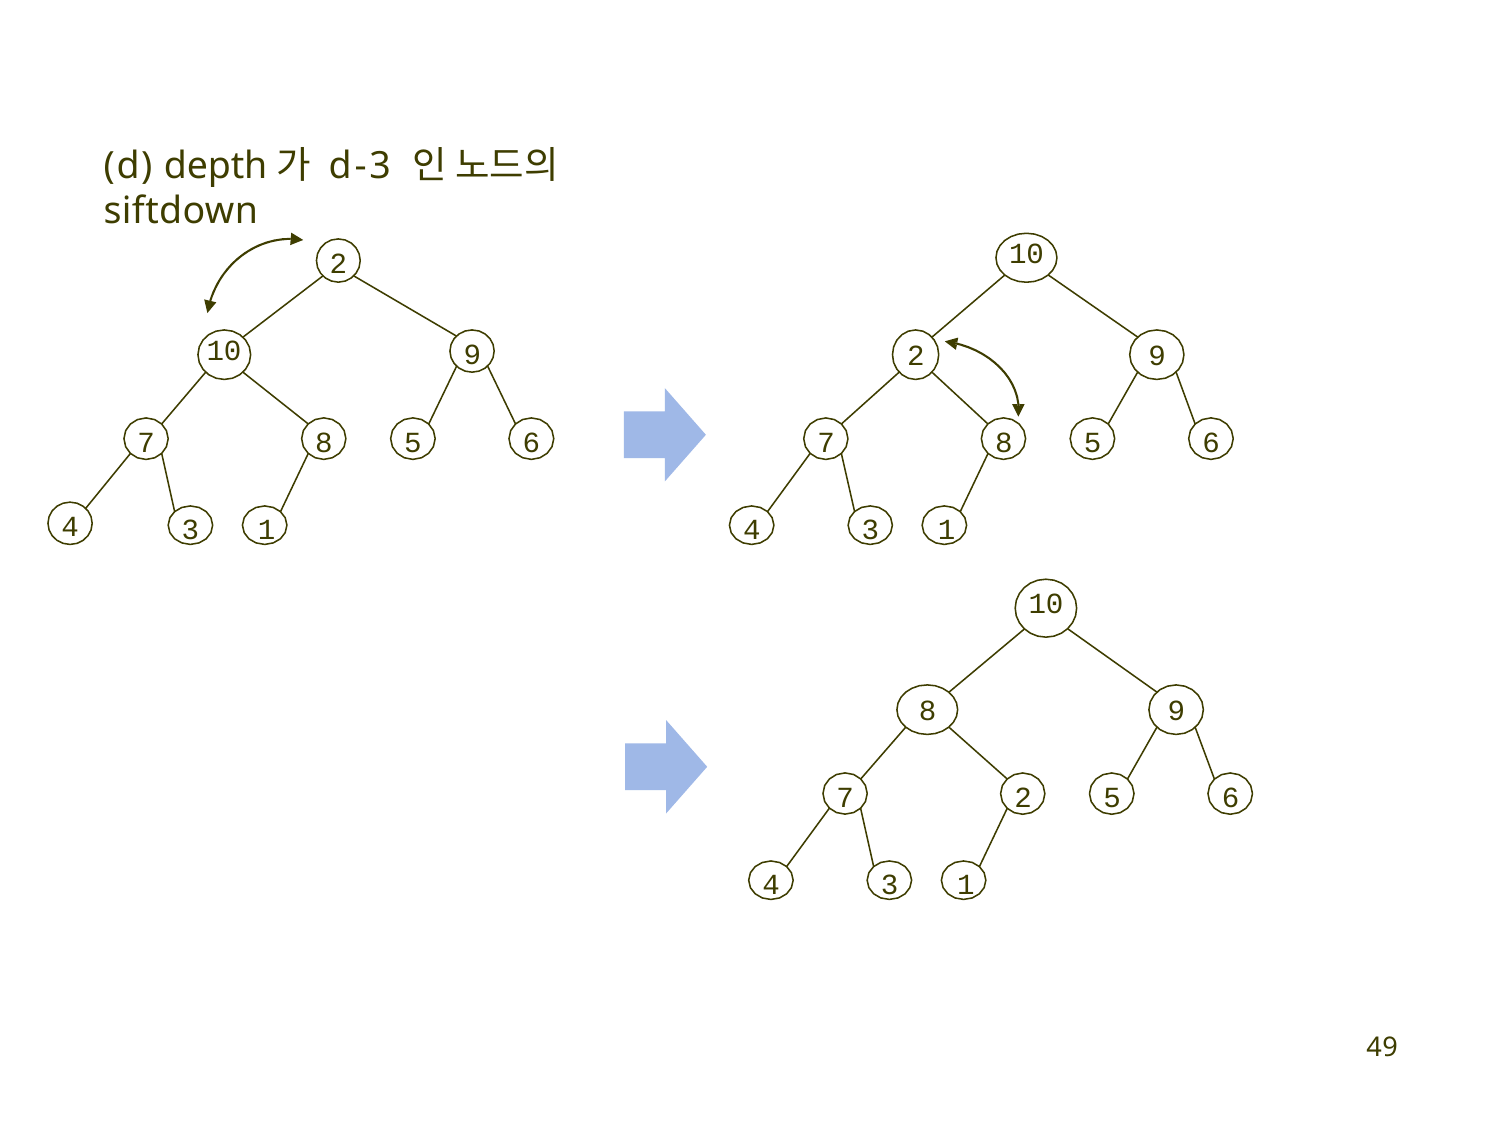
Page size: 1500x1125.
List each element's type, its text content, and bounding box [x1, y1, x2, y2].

text_box [316, 238, 361, 279]
text_box [1188, 420, 1200, 457]
text_box [783, 864, 794, 896]
text_box 6 [520, 420, 543, 458]
text_box 4 [741, 508, 763, 546]
text_box 6 [1200, 420, 1223, 458]
text_box [543, 421, 554, 456]
text_box [1070, 421, 1081, 456]
text_box [803, 420, 815, 457]
text_box 5 [1081, 420, 1104, 458]
text_box 3 1 [179, 508, 276, 546]
text_box [956, 522, 967, 542]
text_box [1104, 421, 1115, 456]
text_box [1207, 776, 1219, 812]
text_box [763, 508, 774, 542]
text_box 2 [1012, 775, 1034, 813]
text_box (d) depth가 d-3 인 노드의 siftdown [101, 139, 723, 232]
text_box [1148, 684, 1204, 735]
text_box [857, 776, 868, 811]
text_box [197, 338, 251, 380]
text_box [449, 333, 461, 370]
text_box 3 1 [859, 508, 956, 546]
text_box [276, 509, 287, 542]
text_box 8 [313, 420, 335, 458]
text_box 6 [1219, 775, 1242, 813]
text_box [1034, 776, 1045, 811]
text_box [748, 863, 760, 897]
text_box 7 [834, 775, 857, 813]
text_box [625, 720, 708, 814]
text_box [82, 505, 93, 541]
text_box 4 [59, 505, 82, 543]
text_box [729, 508, 741, 542]
text_box [841, 453, 859, 542]
text_box [123, 421, 135, 457]
text_box 10 [1026, 582, 1066, 620]
text_box 5 [402, 420, 424, 458]
text_box [1089, 775, 1101, 812]
text_box 7 [815, 420, 837, 458]
text_box [47, 502, 81, 542]
text_box 5 [1101, 775, 1123, 813]
text_box [822, 776, 834, 811]
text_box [944, 337, 1025, 513]
text_box [1000, 775, 1012, 812]
text_box [975, 864, 986, 897]
text_box [158, 421, 169, 456]
text_box 2 [904, 333, 927, 371]
text_box 9 [461, 332, 484, 370]
text_box [623, 388, 706, 482]
text_box 10 [1007, 232, 1047, 270]
text_box 8 [916, 688, 939, 726]
text_box 2 [327, 242, 350, 280]
text_box [995, 239, 1057, 283]
text_box [1129, 329, 1184, 380]
text_box 4 [760, 863, 783, 901]
text_box [335, 421, 346, 457]
text_box [1015, 586, 1077, 638]
text_box [204, 232, 304, 314]
text_box 7 [135, 420, 158, 458]
text_box [892, 329, 939, 380]
text_box [1242, 776, 1253, 811]
text_box [484, 333, 495, 369]
text_box [161, 453, 179, 542]
text_box 10 [204, 329, 244, 367]
text_box [860, 808, 878, 897]
text_box [837, 421, 848, 457]
text_box [1223, 421, 1234, 456]
text_box 9 [1165, 688, 1188, 726]
text_box [390, 420, 402, 457]
text_box [424, 421, 436, 457]
text_box [508, 421, 520, 457]
text_box [896, 684, 958, 735]
text_box 9 [1146, 333, 1169, 371]
text_box [301, 420, 313, 457]
slide_number 46 [1360, 1035, 1404, 1125]
text_box [1123, 776, 1135, 812]
text_box 3 1 [878, 863, 975, 901]
